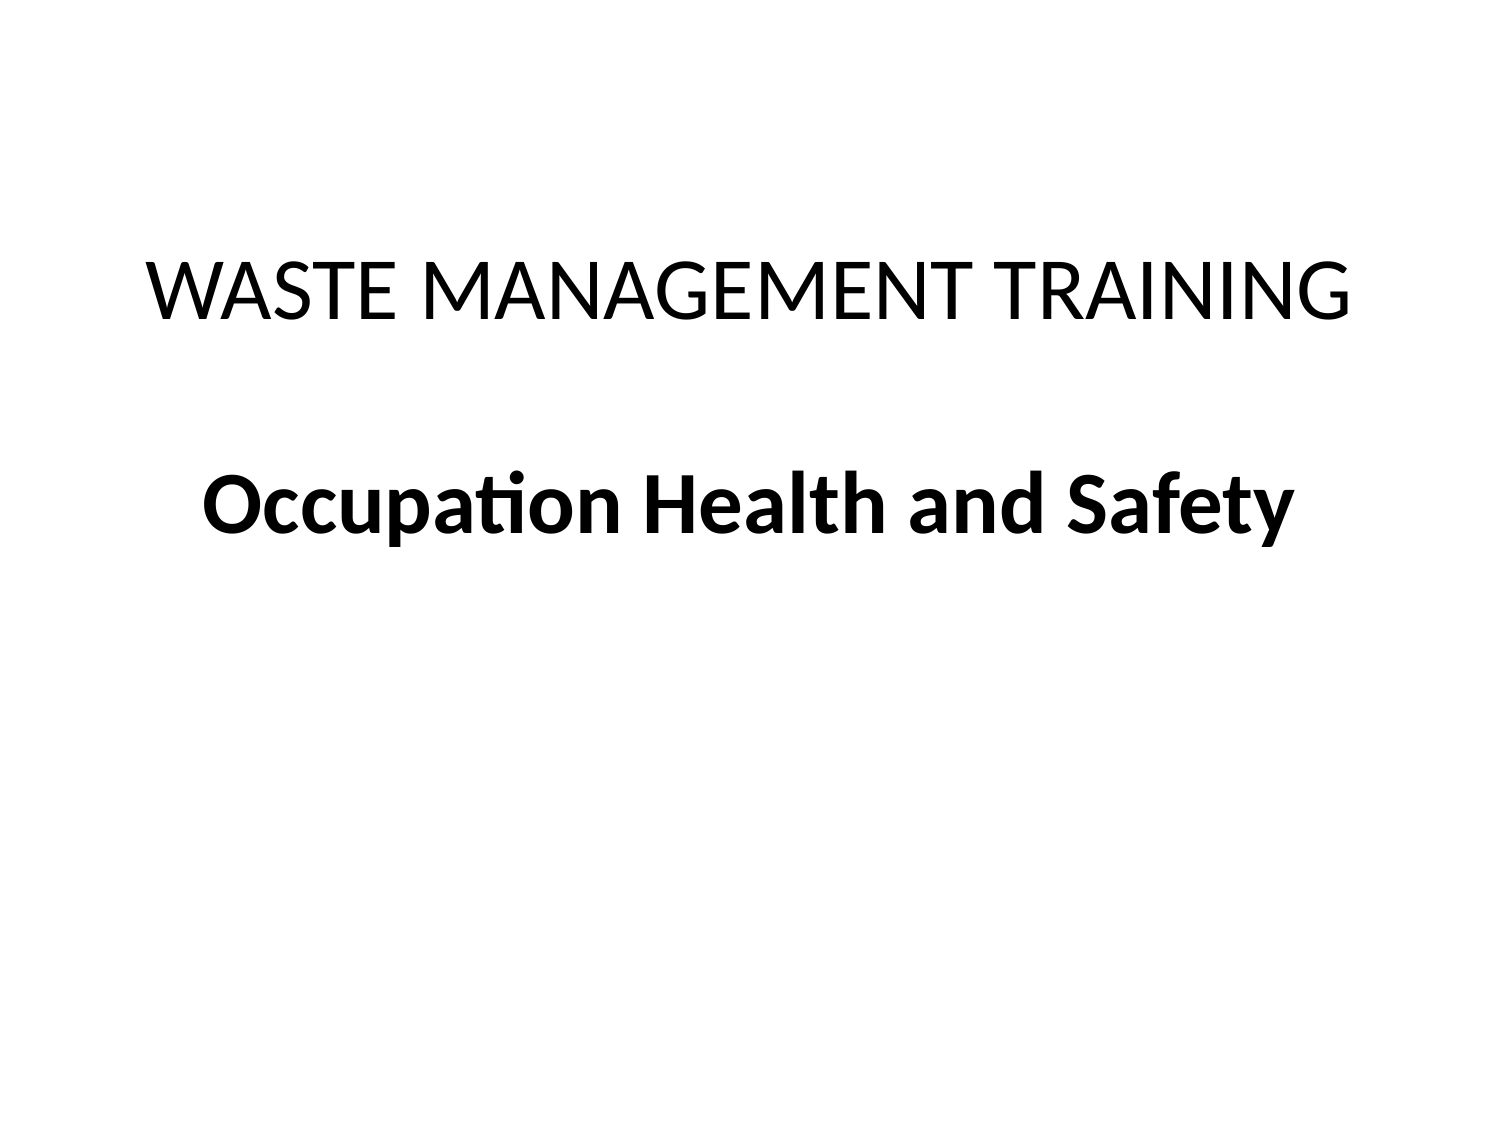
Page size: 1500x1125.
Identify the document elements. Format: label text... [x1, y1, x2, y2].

title WASTE MANAGEMENT TRAINING Occupation Health and Safety [112, 208, 1388, 681]
